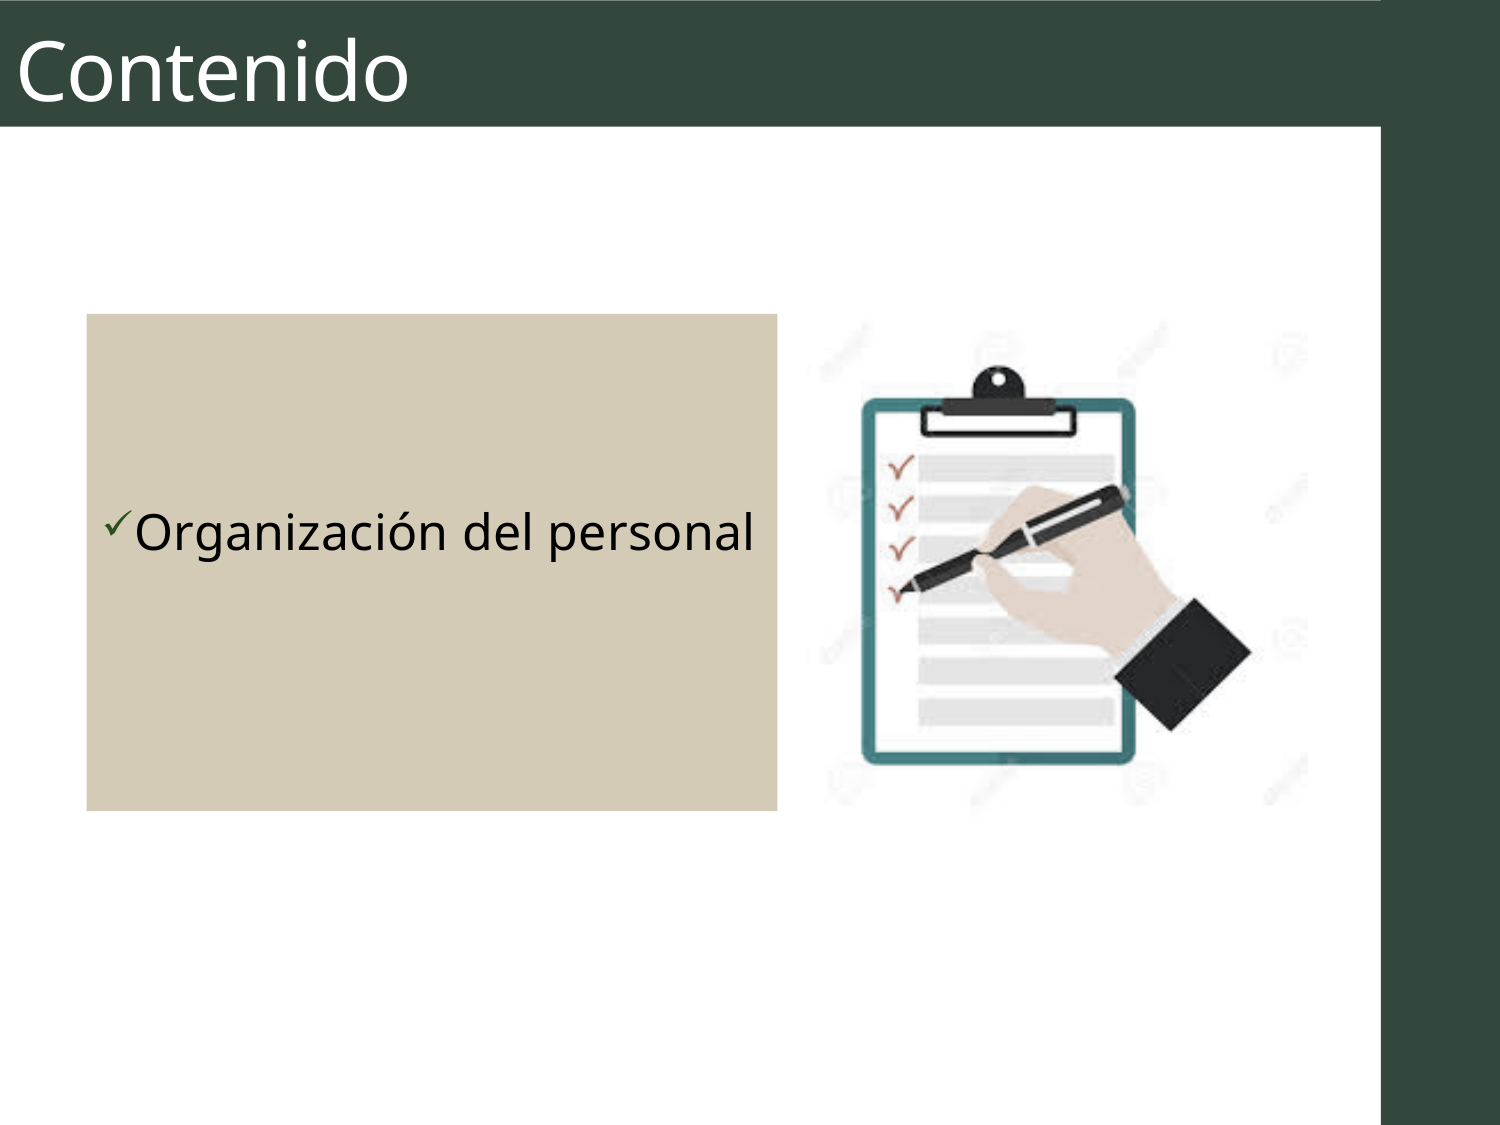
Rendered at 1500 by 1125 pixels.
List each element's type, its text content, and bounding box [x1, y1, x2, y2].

list Organización del personal [86, 313, 778, 812]
picture [806, 313, 1308, 819]
title Contenido [0, 0, 1407, 127]
